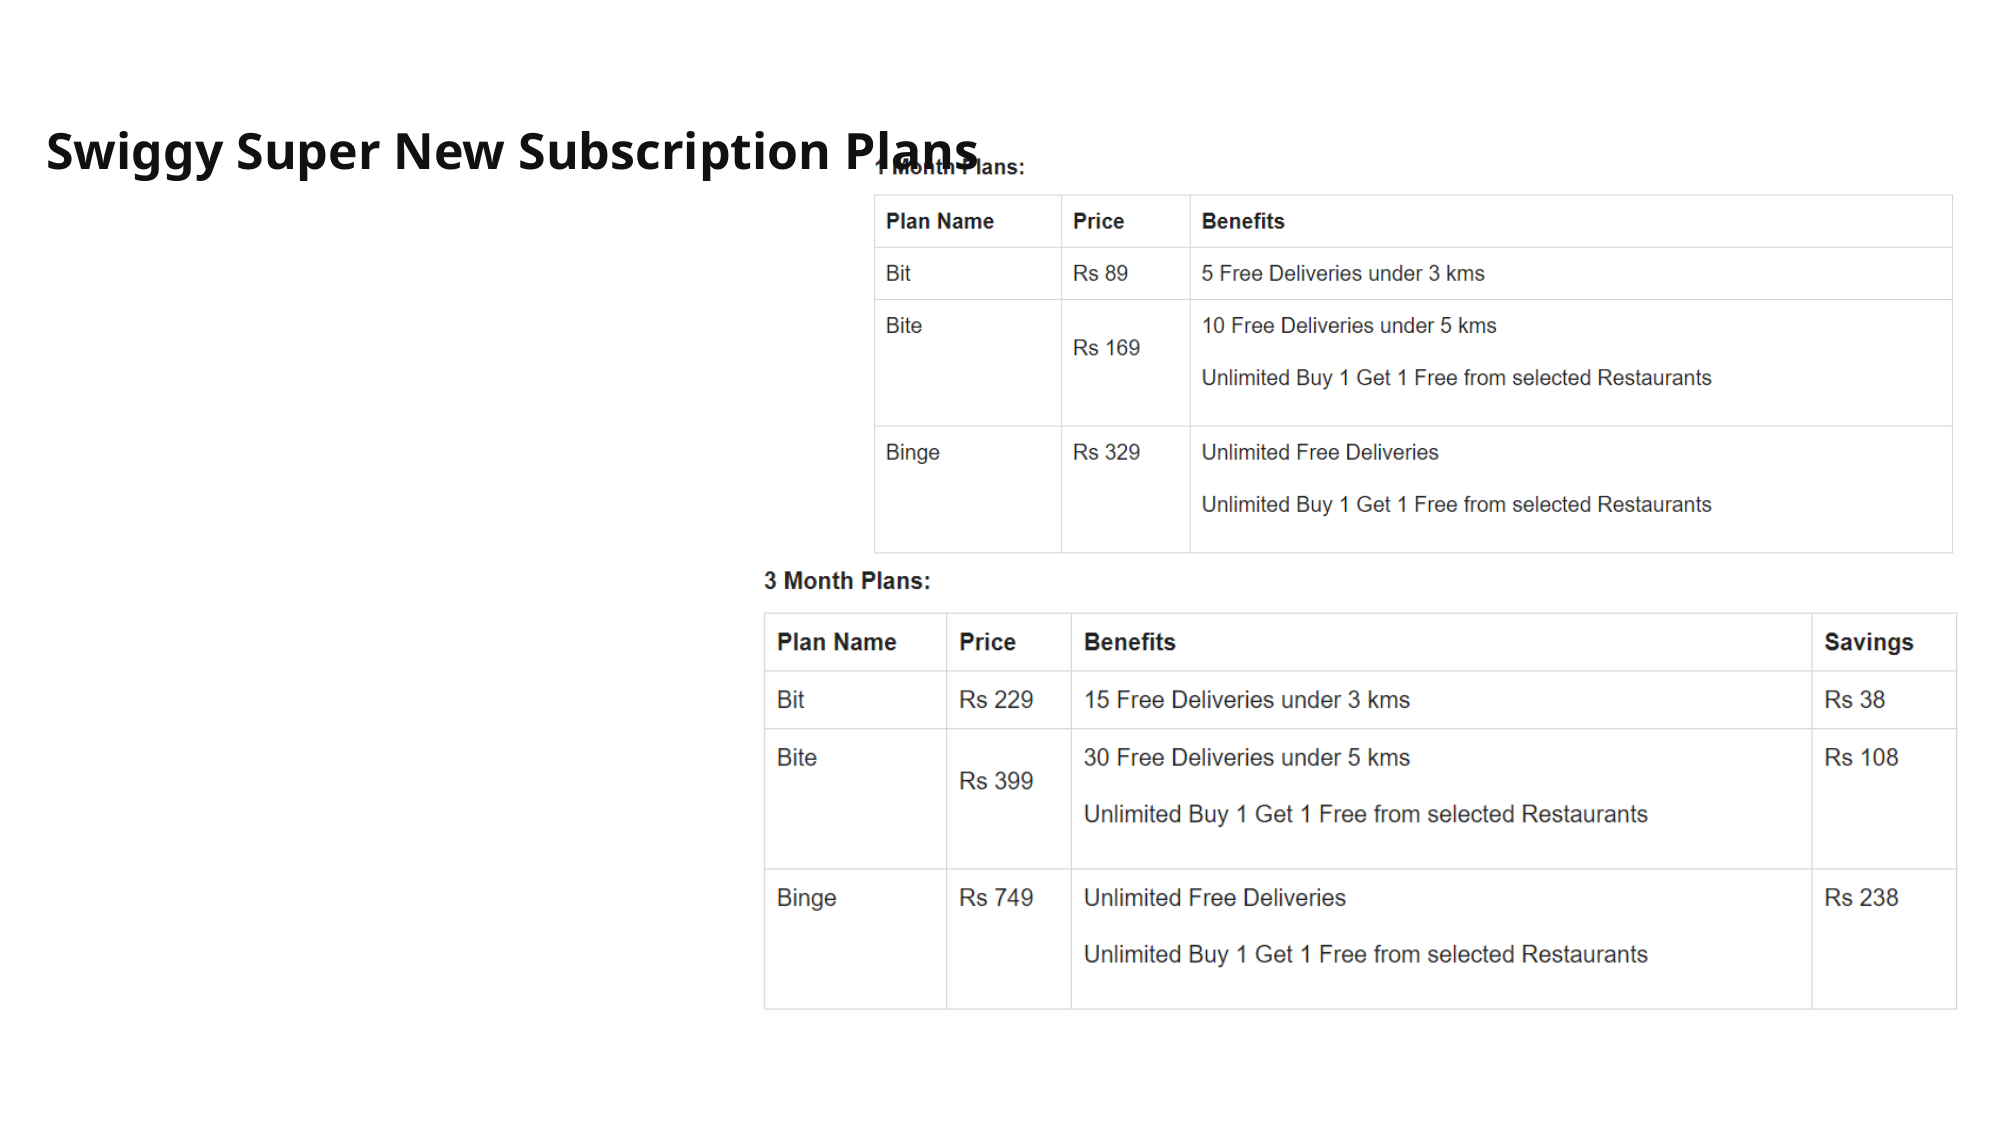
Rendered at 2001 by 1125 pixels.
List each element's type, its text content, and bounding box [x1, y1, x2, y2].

text_box Swiggy Super New Subscription Plans [31, 107, 1032, 187]
picture [750, 152, 1969, 1018]
